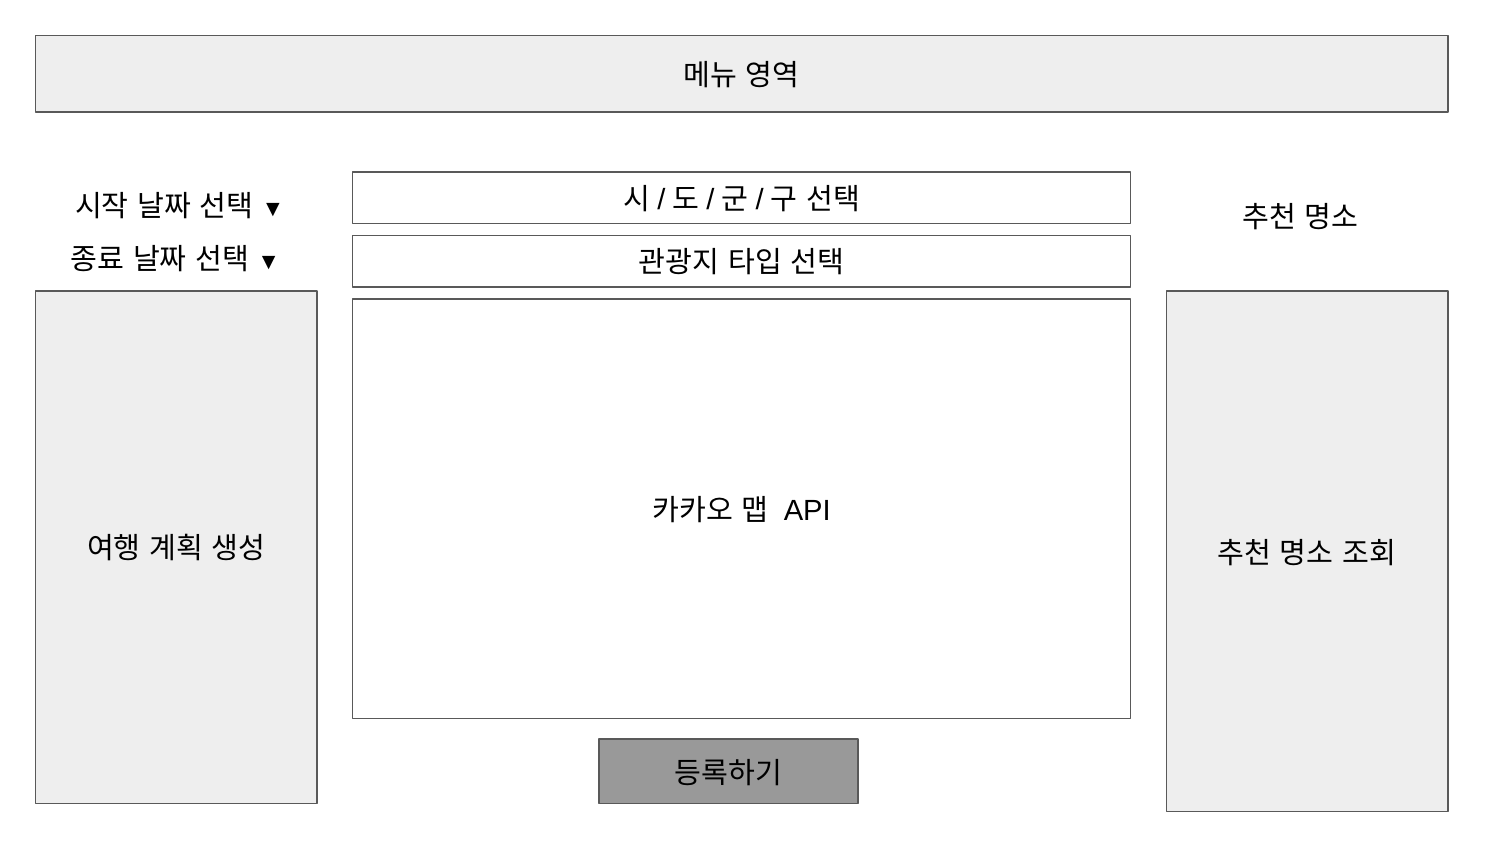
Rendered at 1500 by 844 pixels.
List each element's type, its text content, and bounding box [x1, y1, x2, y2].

text_box 카카오 맵 API [352, 299, 1131, 719]
text_box 메뉴 영역 [35, 35, 1448, 113]
text_box 등록하기 [599, 739, 858, 804]
text_box 여행 계획 생성 [35, 291, 317, 804]
text_box 시작 날짜 선택 ▼ [35, 171, 324, 237]
text_box 종료 날짜 선택 ▼ [55, 225, 345, 291]
text_box 추천 명소 조회 [1166, 291, 1448, 812]
text_box 관광지 타입 선택 [352, 235, 1131, 287]
text_box 시/도/군/구 선택 [352, 171, 1131, 224]
text_box 추천 명소 [1183, 183, 1419, 249]
